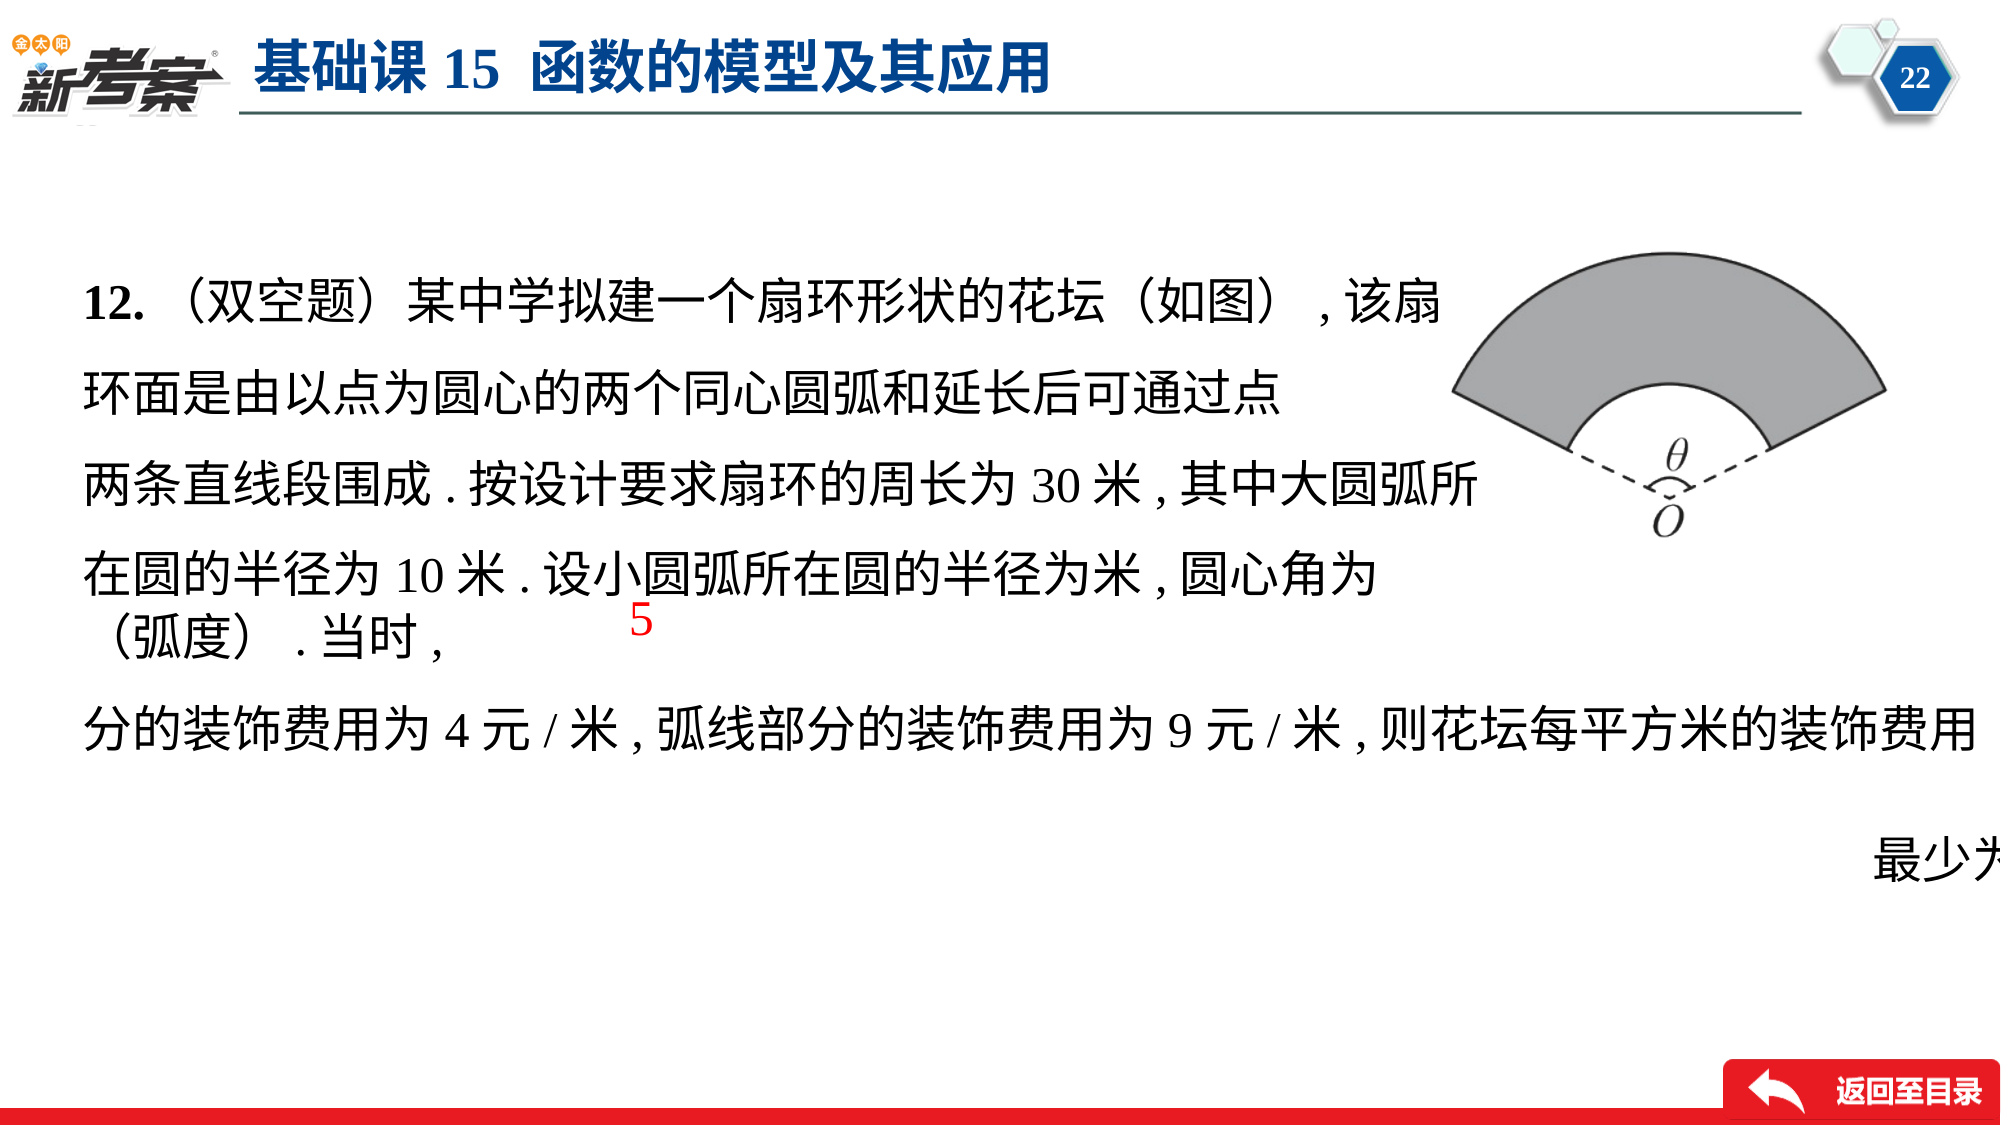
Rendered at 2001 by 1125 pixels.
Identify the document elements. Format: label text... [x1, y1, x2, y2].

picture [0, 0, 2001, 1125]
text_box 5 [610, 585, 672, 644]
